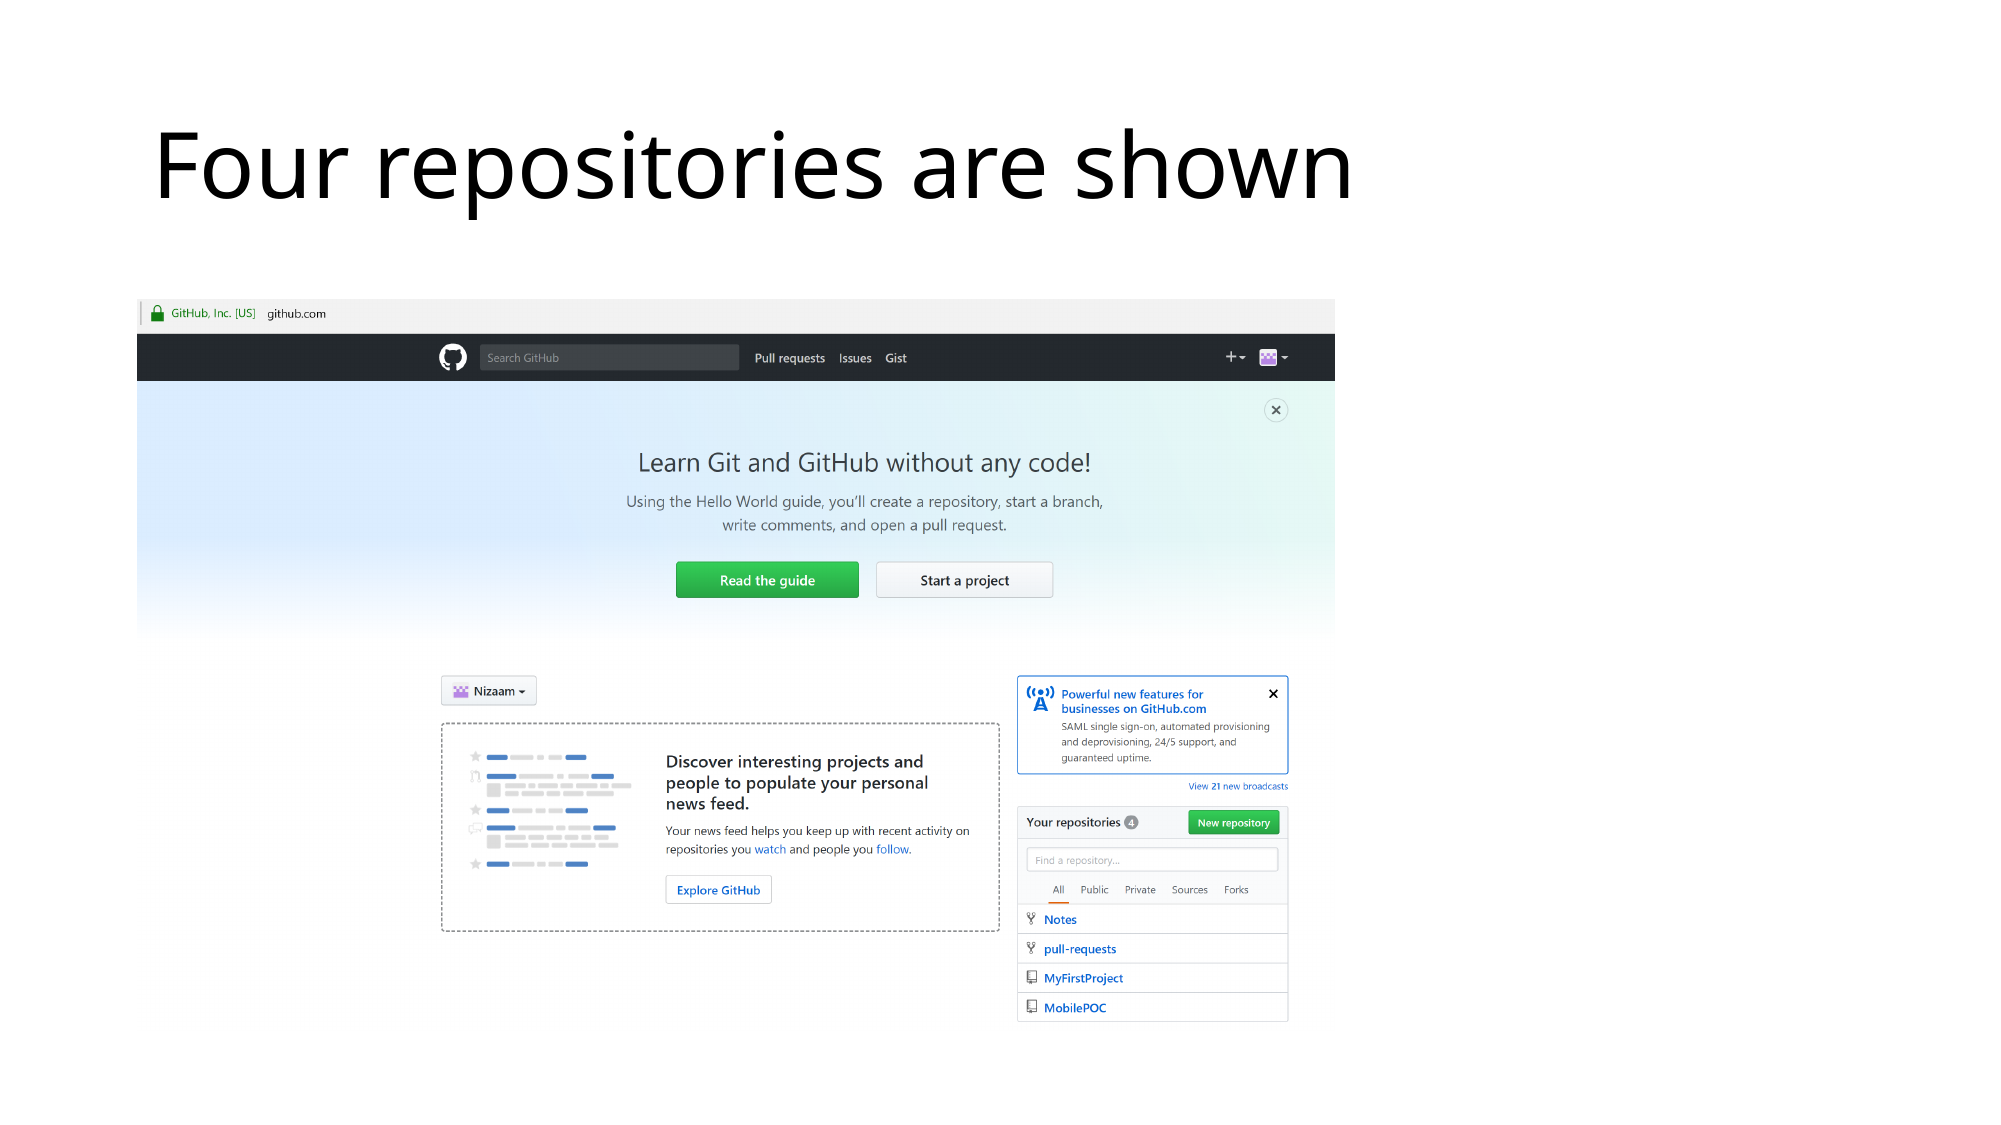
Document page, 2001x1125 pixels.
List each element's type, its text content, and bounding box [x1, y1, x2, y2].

picture [137, 299, 1335, 1031]
title Four repositories are shown [137, 59, 1863, 278]
